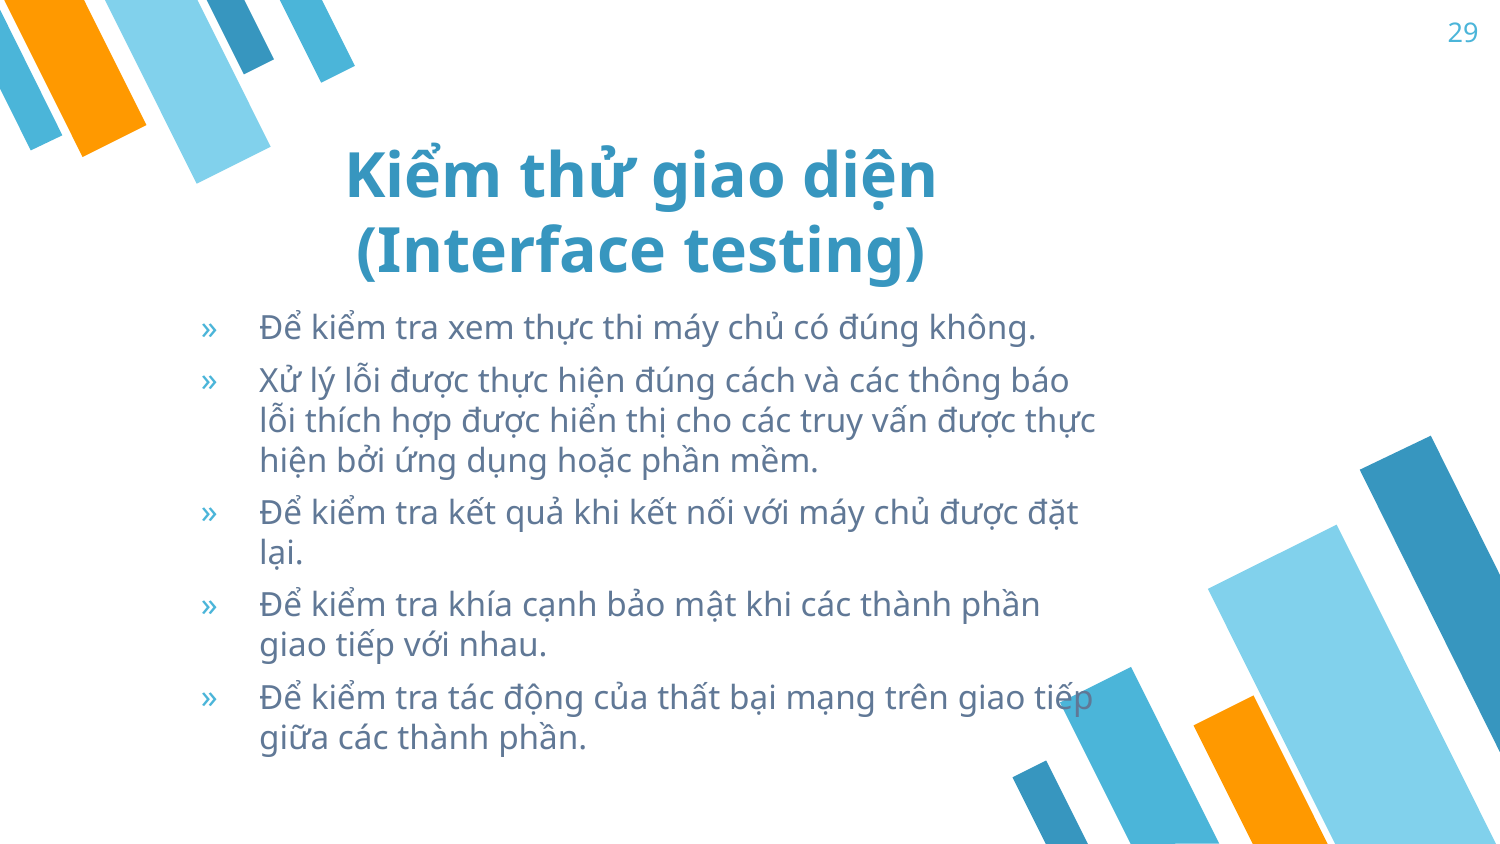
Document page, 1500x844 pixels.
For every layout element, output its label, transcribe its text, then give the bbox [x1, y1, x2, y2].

list Để kiểm tra xem thực thi máy chủ có đúng không. Xử lý lỗi được thực hiện đúng cách và các thông báo lỗi thích hợp được hiển thị cho các truy vấn được thực hiện bởi ứng dụng hoặc phần mềm. Để kiểm tra kết quả khi kết nối với máy chủ được đặt lại. Để kiểm tra khía cạnh bảo mật khi các thành phần giao tiếp với nhau. Để kiểm tra tác động của thất bại mạng trên giao tiếp giữa các thành phần. [169, 291, 1115, 706]
slide_number 29 [1403, 0, 1494, 65]
title Kiểm thử giao diện (Interface testing) [169, 188, 1115, 291]
